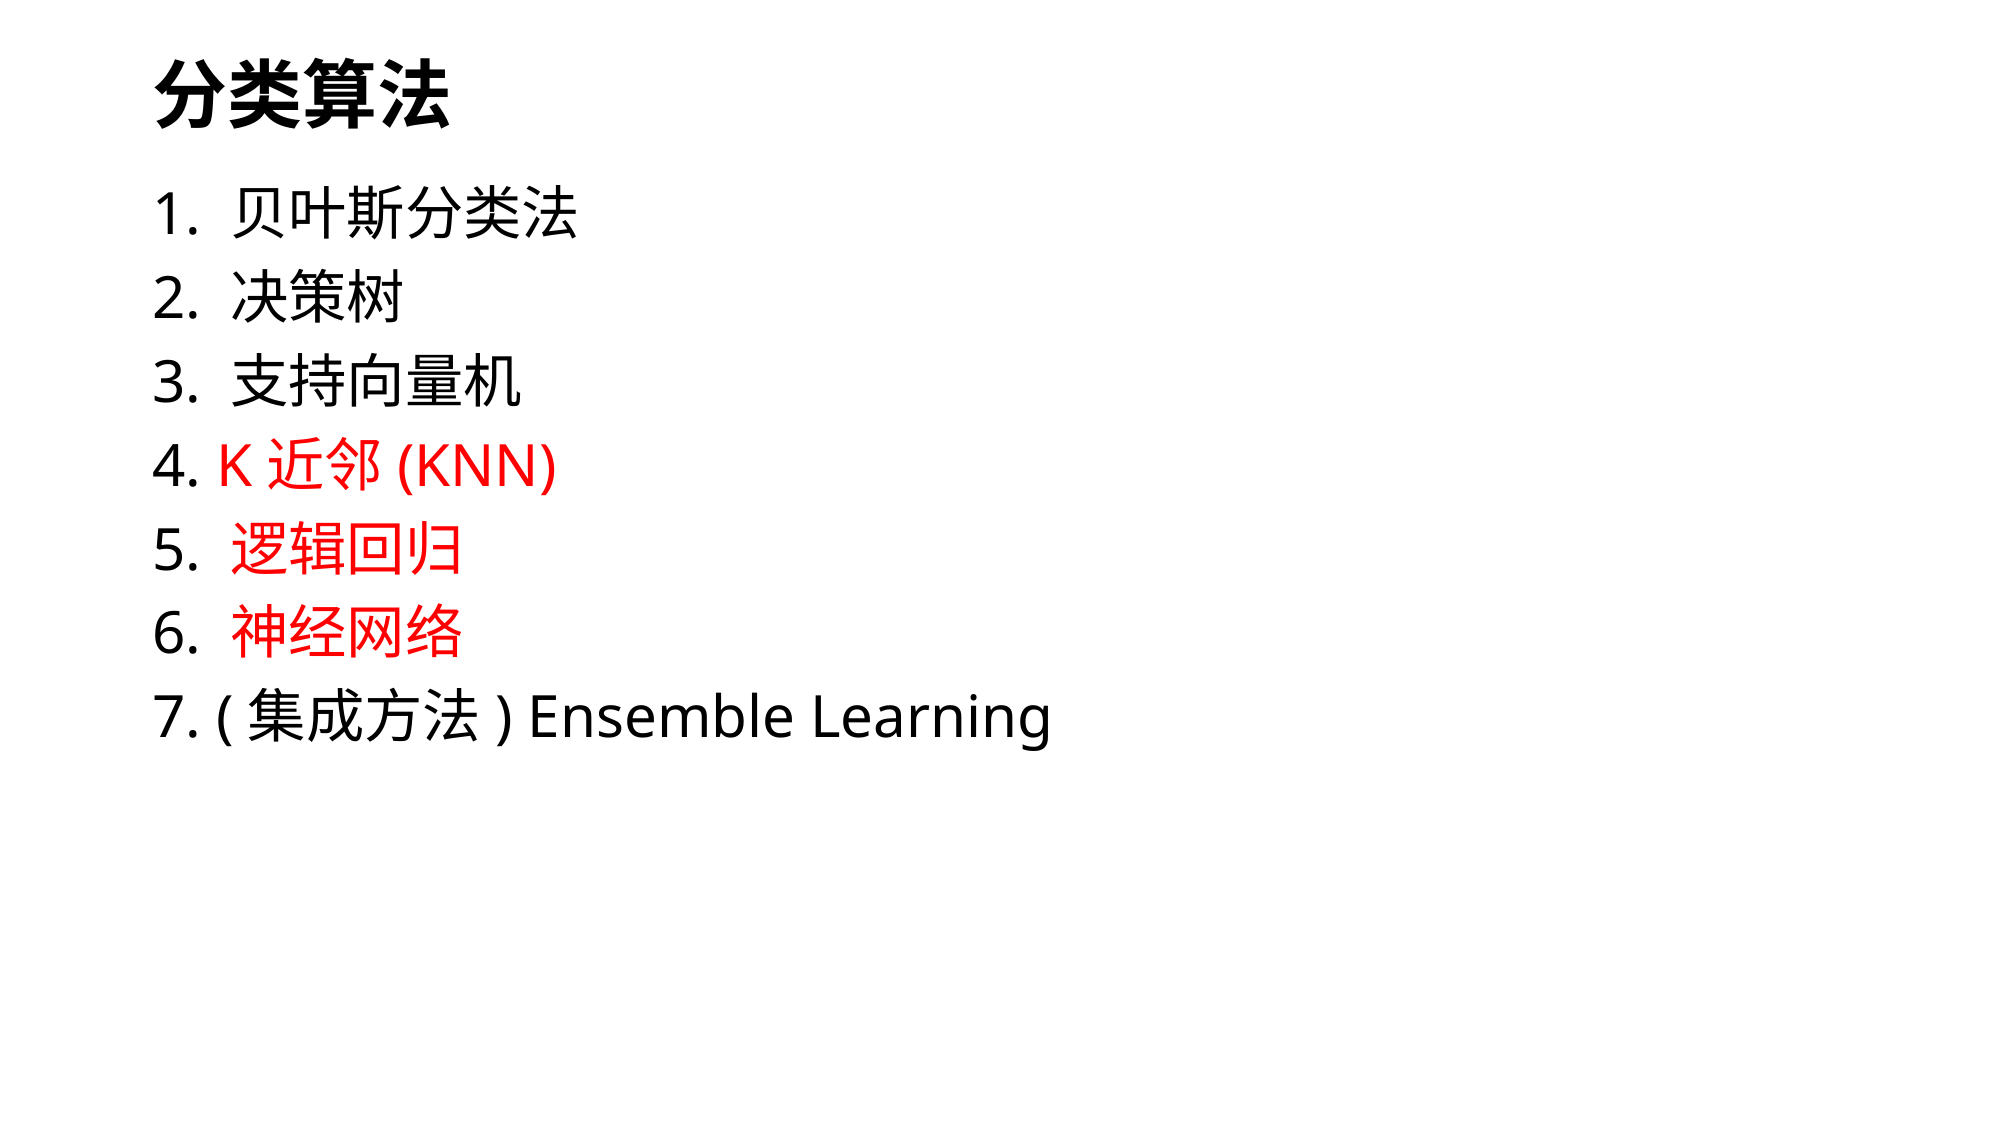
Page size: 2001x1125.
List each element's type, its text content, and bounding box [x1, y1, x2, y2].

title 分类算法 [137, 59, 1863, 137]
list 1. 贝叶斯分类法 2. 决策树 3. 支持向量机 4. K近邻(KNN) 5. 逻辑回归 6. 神经网络 7. (集成方法) Ensemble Learning [137, 177, 1863, 1087]
